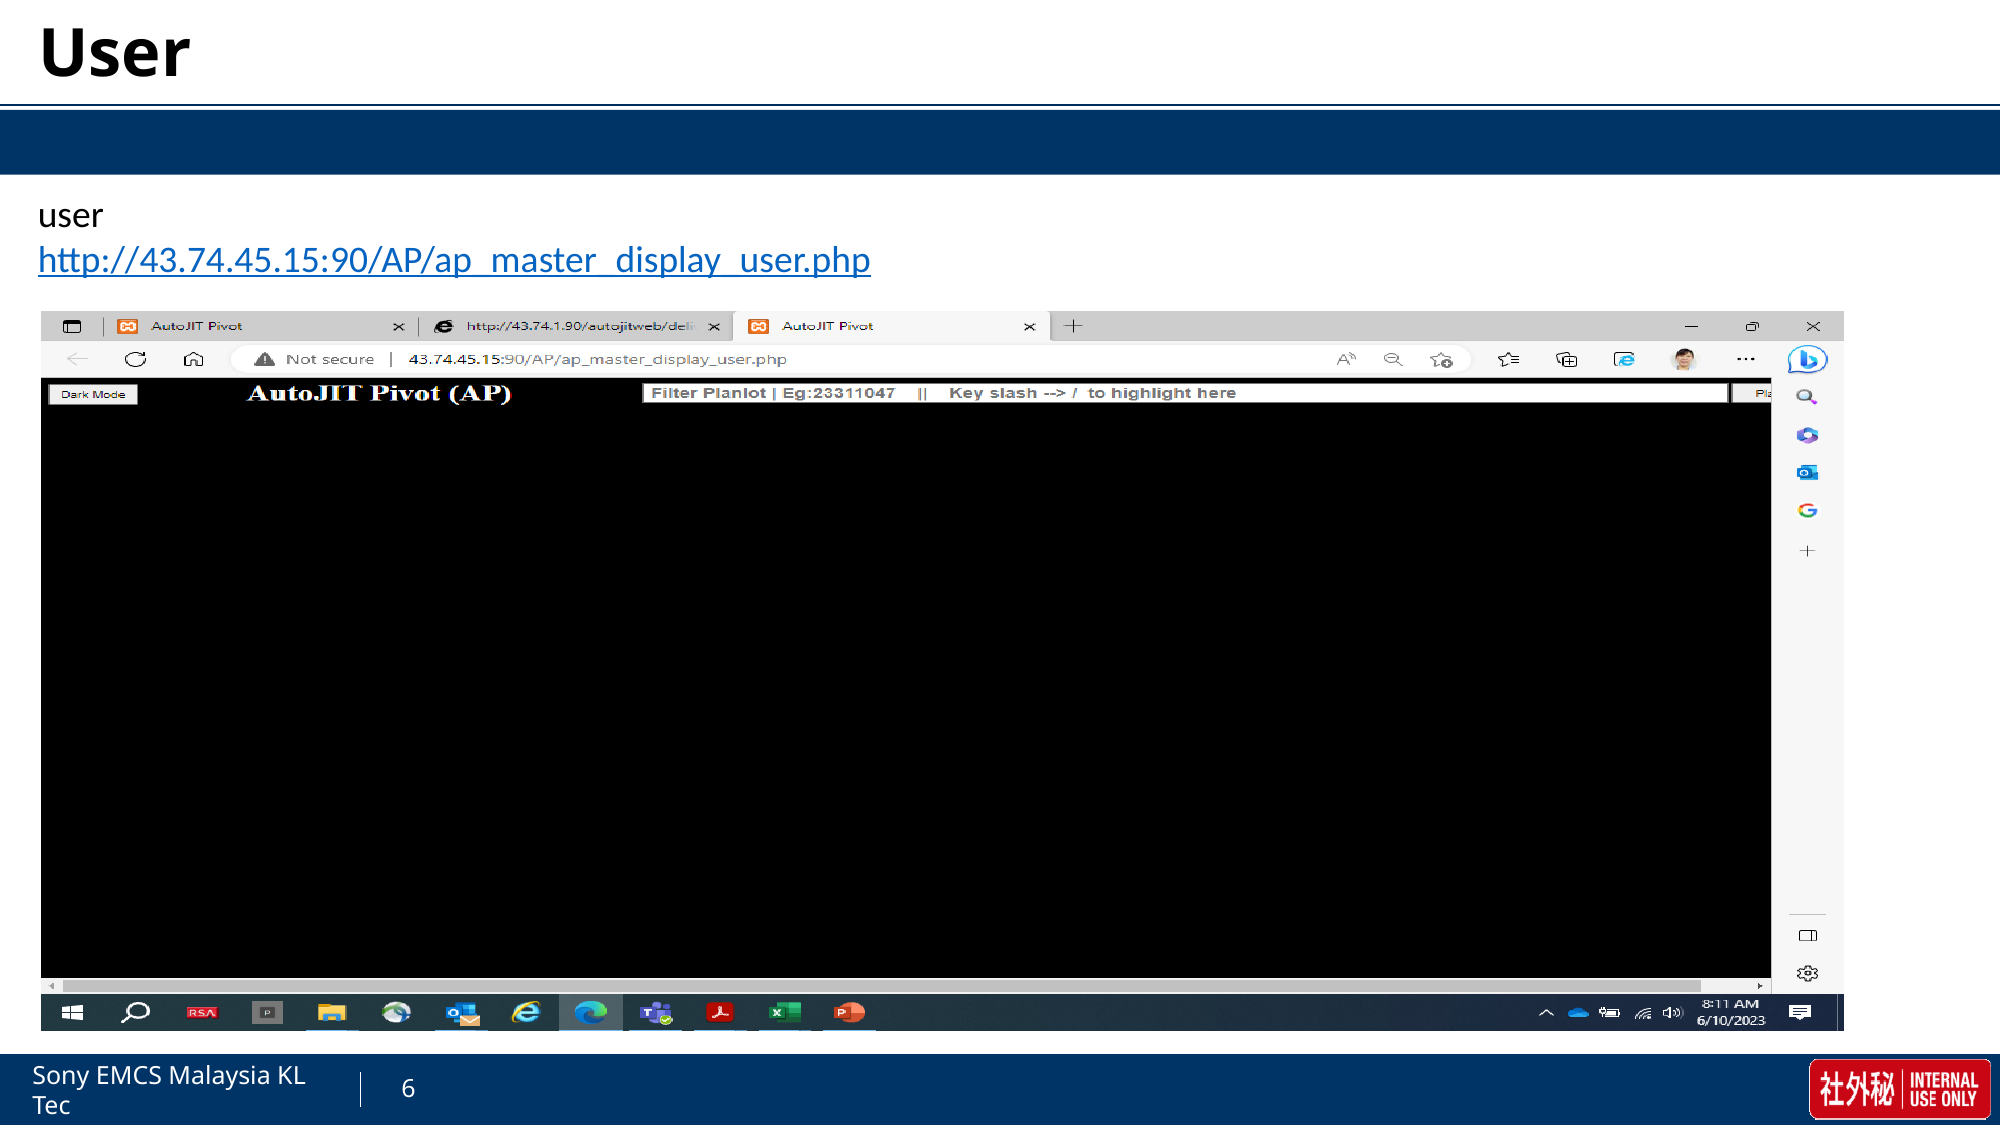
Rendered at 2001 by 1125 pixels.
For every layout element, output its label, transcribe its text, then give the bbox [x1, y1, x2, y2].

title User [23, 7, 1983, 102]
picture [41, 311, 1844, 1031]
text_box [0, 109, 2000, 176]
text_box user http://43.74.45.15:90/AP/ap_master_display_user.php [23, 182, 1005, 288]
picture [1809, 1059, 1991, 1120]
